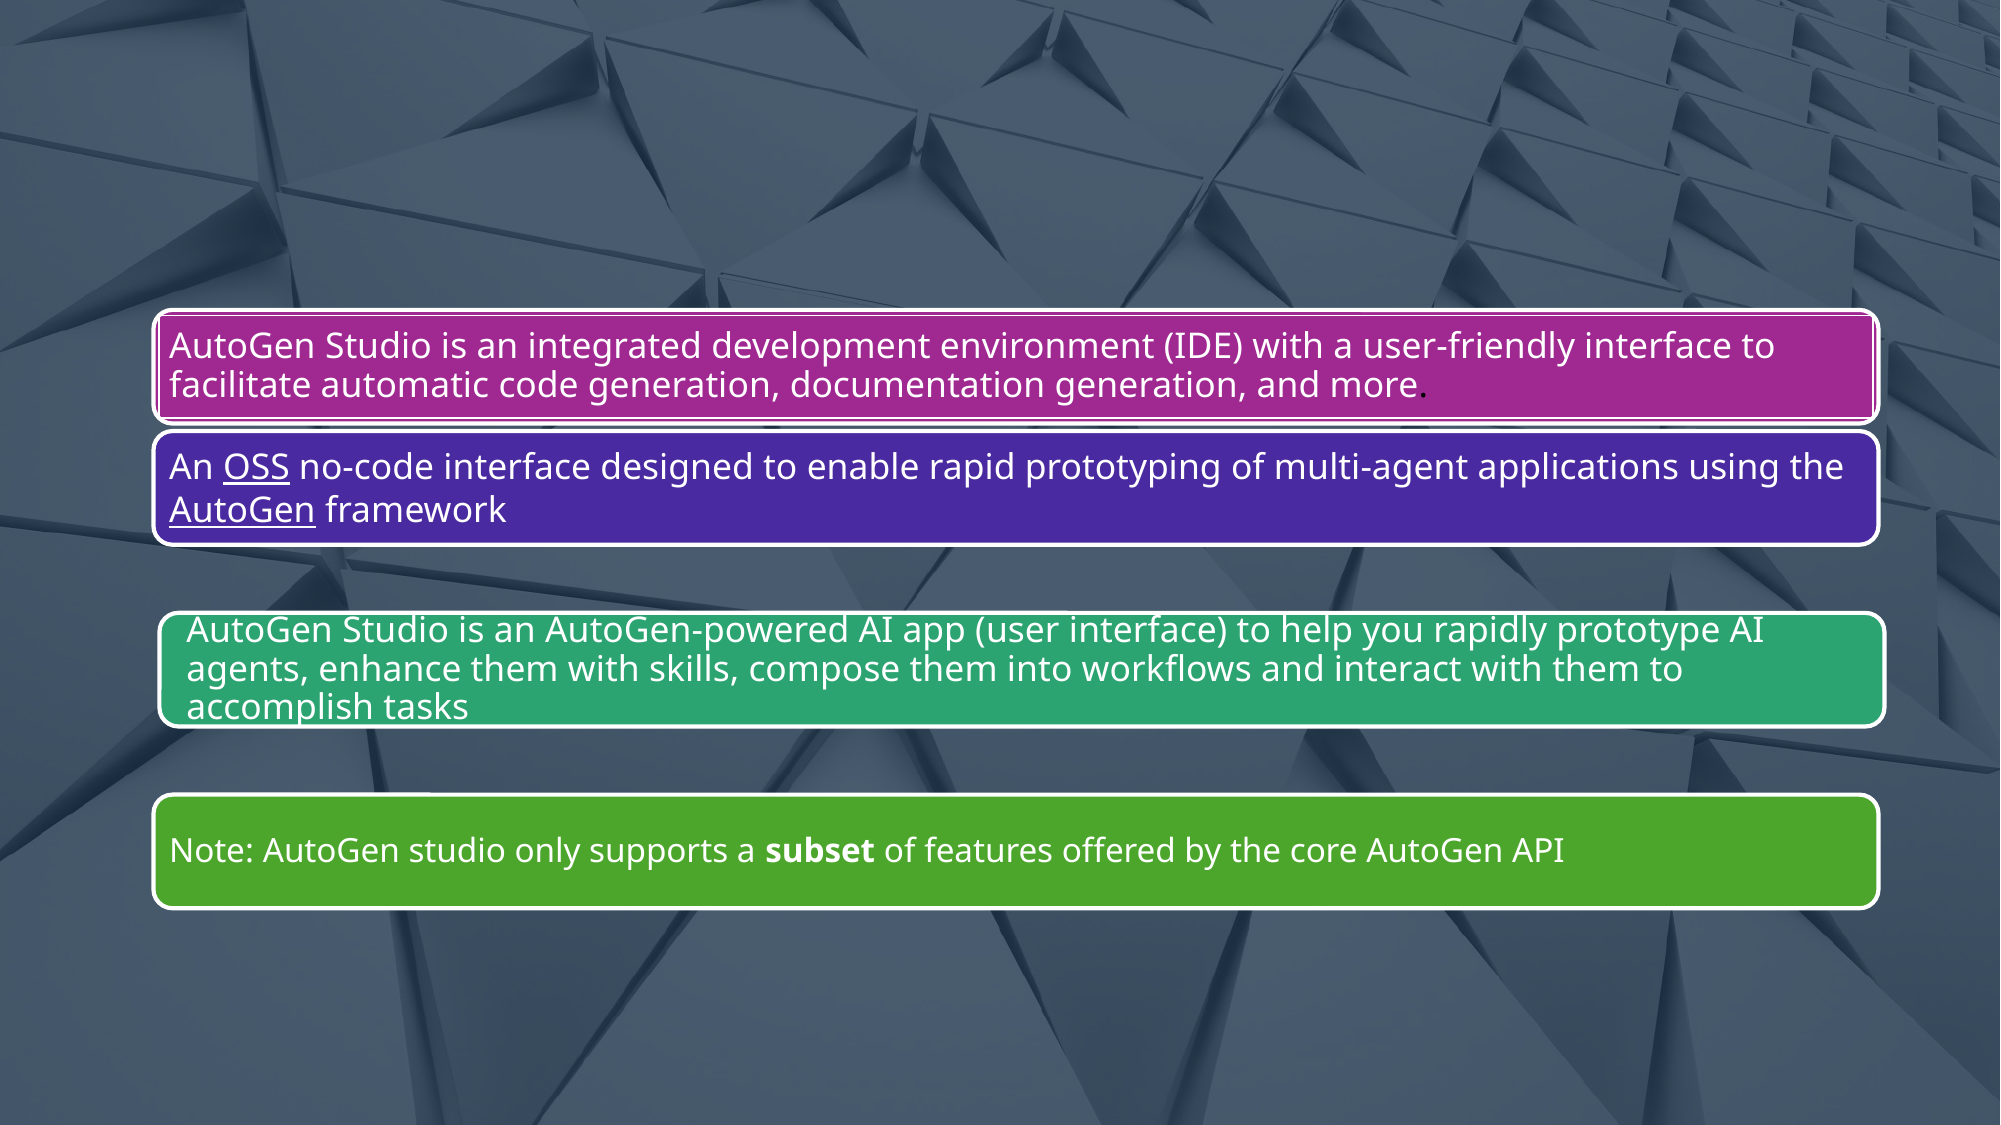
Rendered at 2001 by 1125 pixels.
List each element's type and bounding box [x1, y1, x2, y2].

picture [0, 0, 2000, 1125]
text_box [153, 309, 1891, 909]
